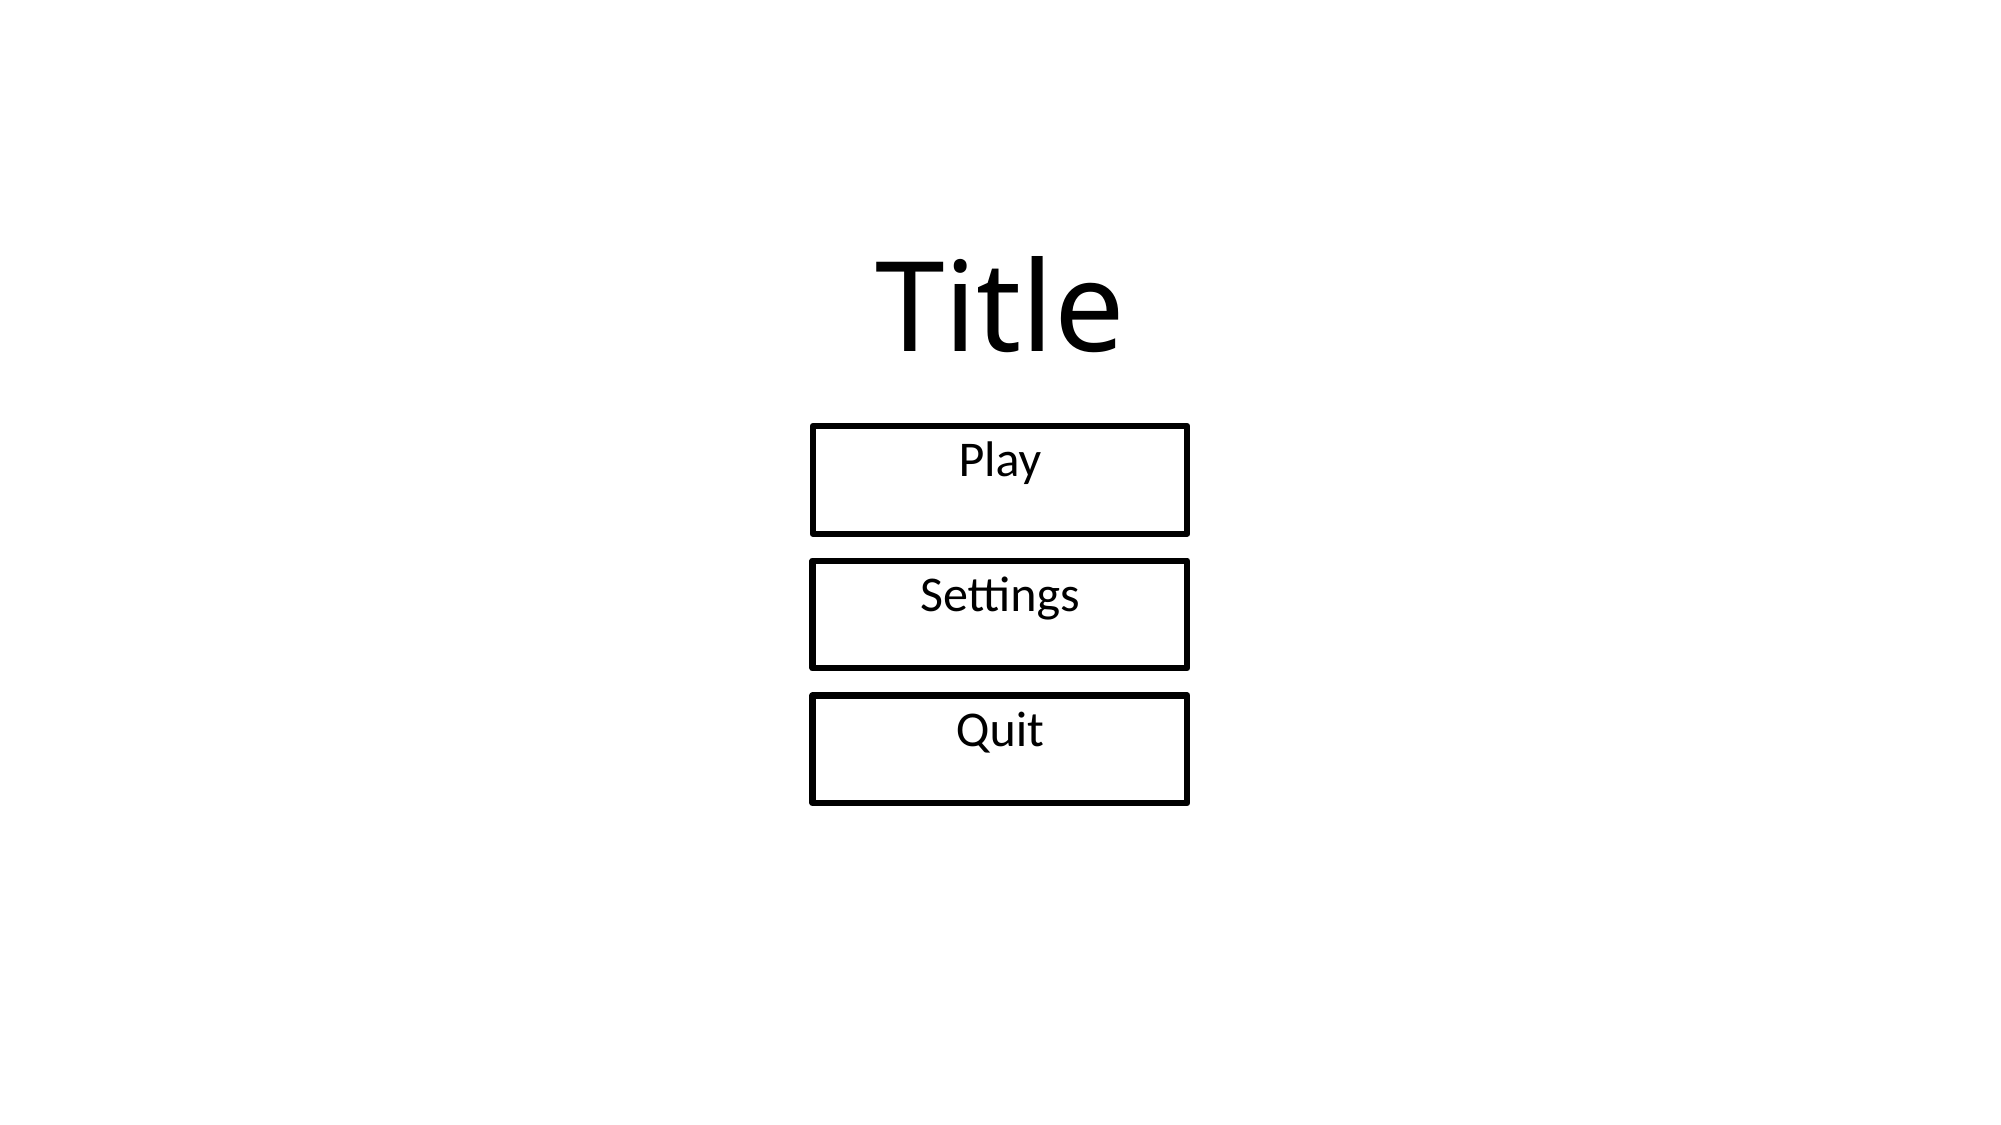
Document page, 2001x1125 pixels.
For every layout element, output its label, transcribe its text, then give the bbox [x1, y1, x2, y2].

text_box Quit [812, 695, 1188, 804]
subtitle Play [812, 426, 1188, 534]
title Title [249, 221, 1750, 387]
text_box Settings [812, 560, 1188, 669]
